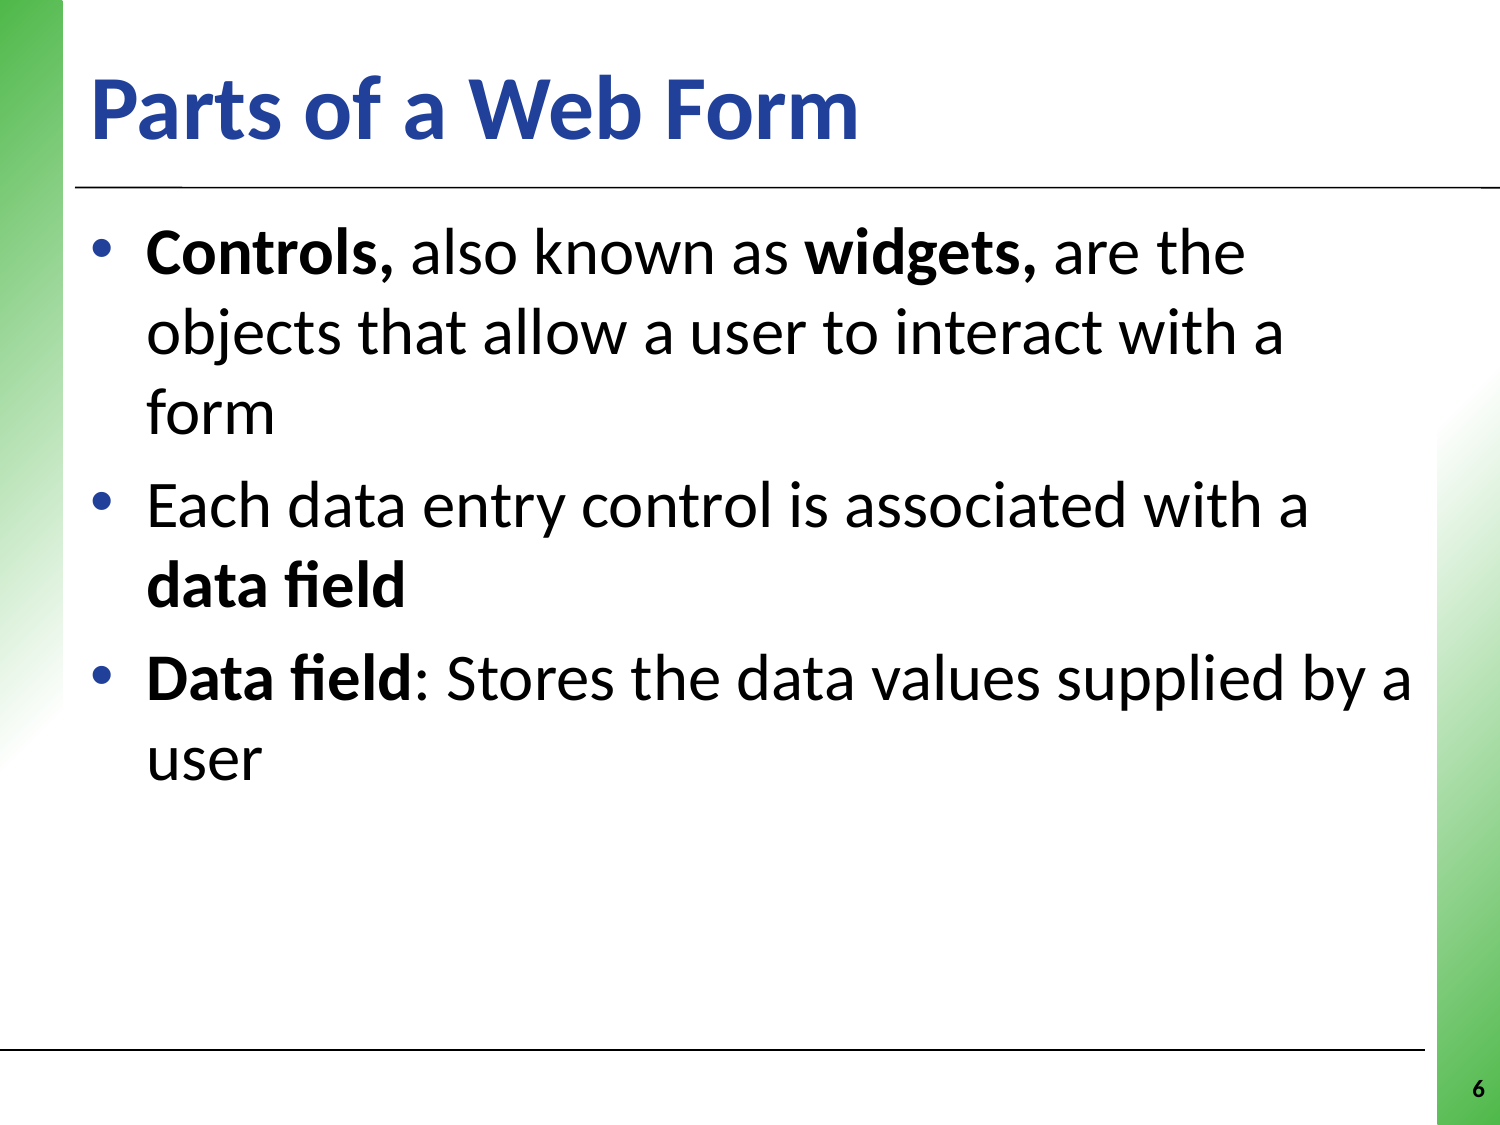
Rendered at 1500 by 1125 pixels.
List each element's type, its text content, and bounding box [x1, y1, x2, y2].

slide_number 6 [1412, 1050, 1500, 1125]
title Parts of a Web Form [74, 24, 1438, 181]
list Controls, also known as widgets, are the objects that allow a user to interact with a form Each data entry control is associated with a data field Data field: Stores the data values supplied by a user [74, 199, 1438, 1006]
